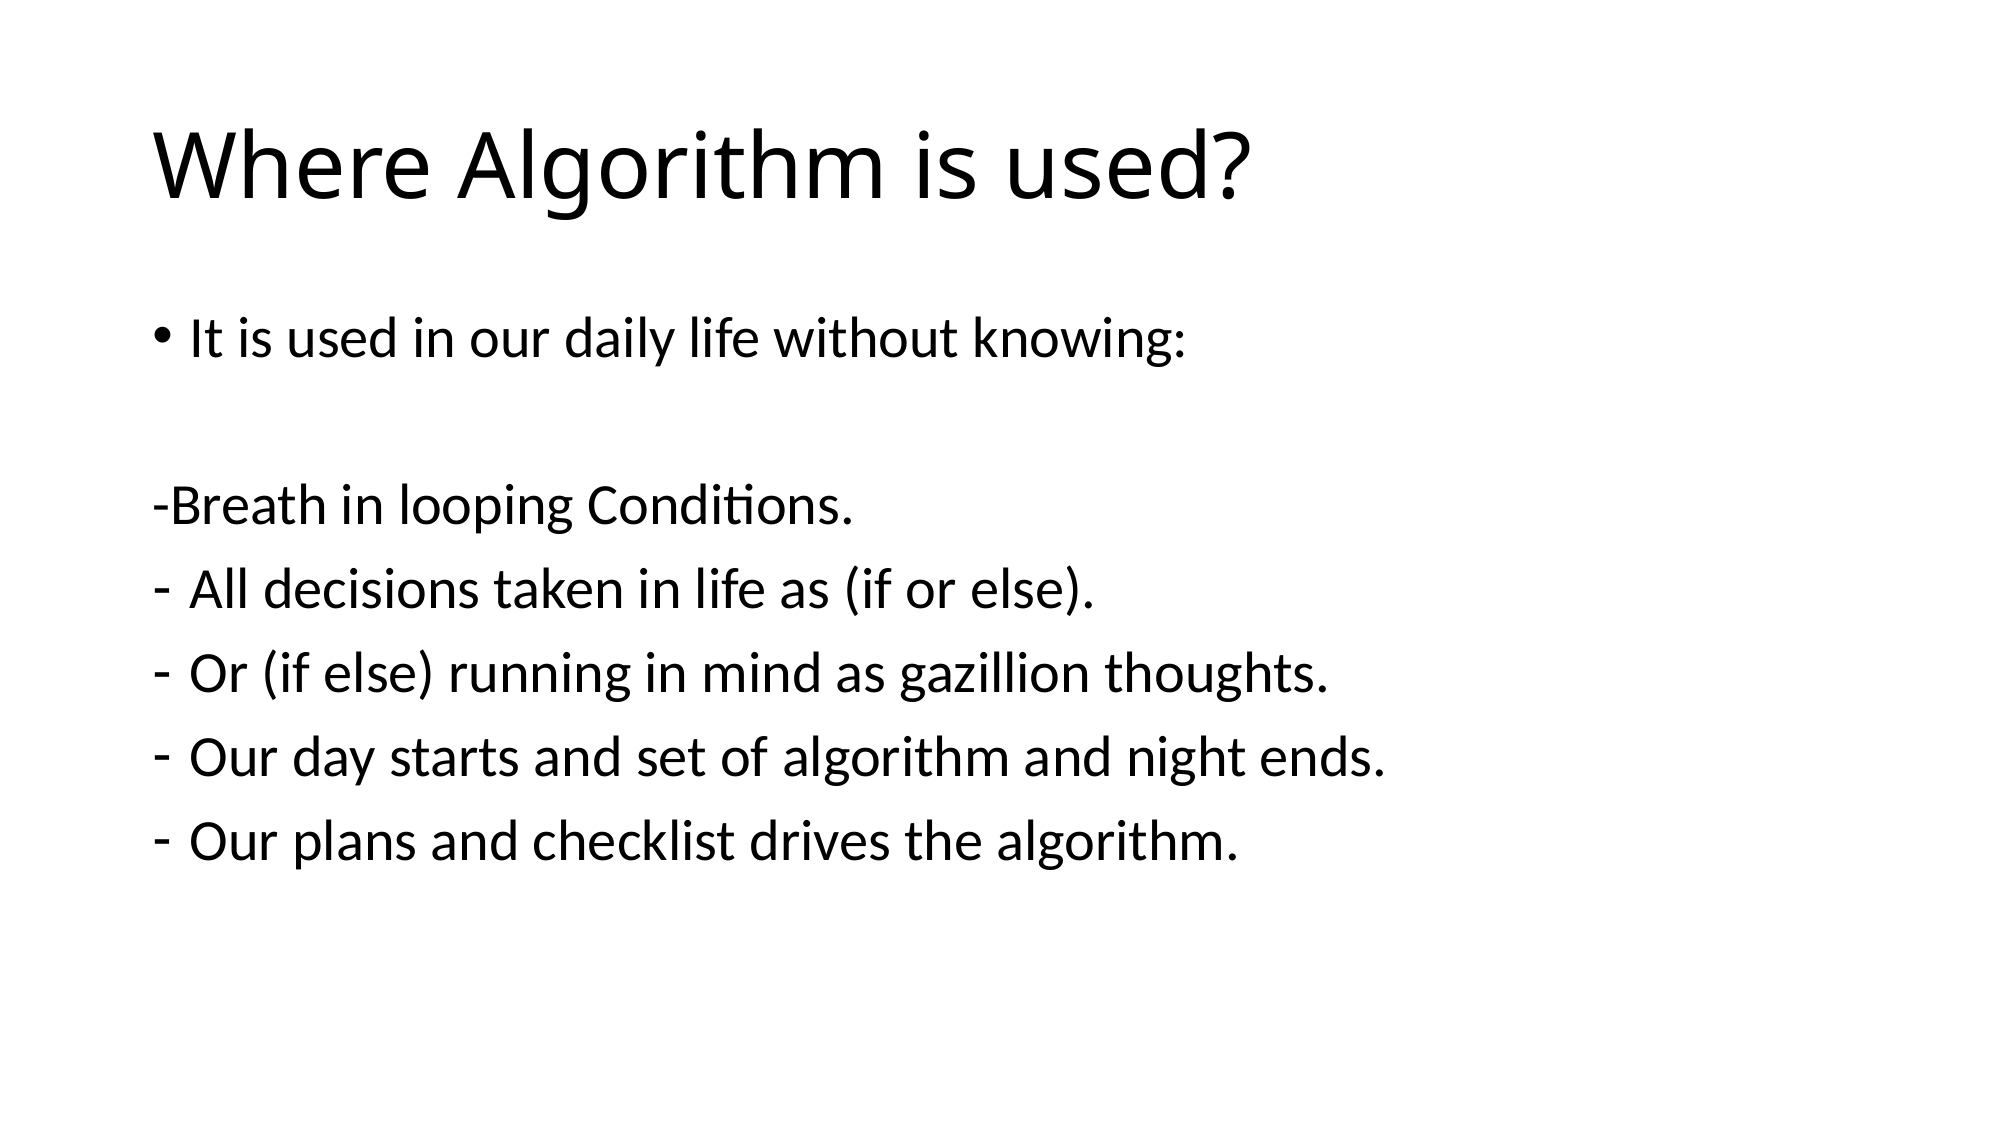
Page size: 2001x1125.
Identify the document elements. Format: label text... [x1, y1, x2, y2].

title Where Algorithm is used? [137, 59, 1863, 278]
list It is used in our daily life without knowing: -Breath in looping Conditions. All decisions taken in life as (if or else). Or (if else) running in mind as gazillion thoughts. Our day starts and set of algorithm and night ends. Our plans and checklist drives the algorithm. [137, 299, 1863, 1014]
